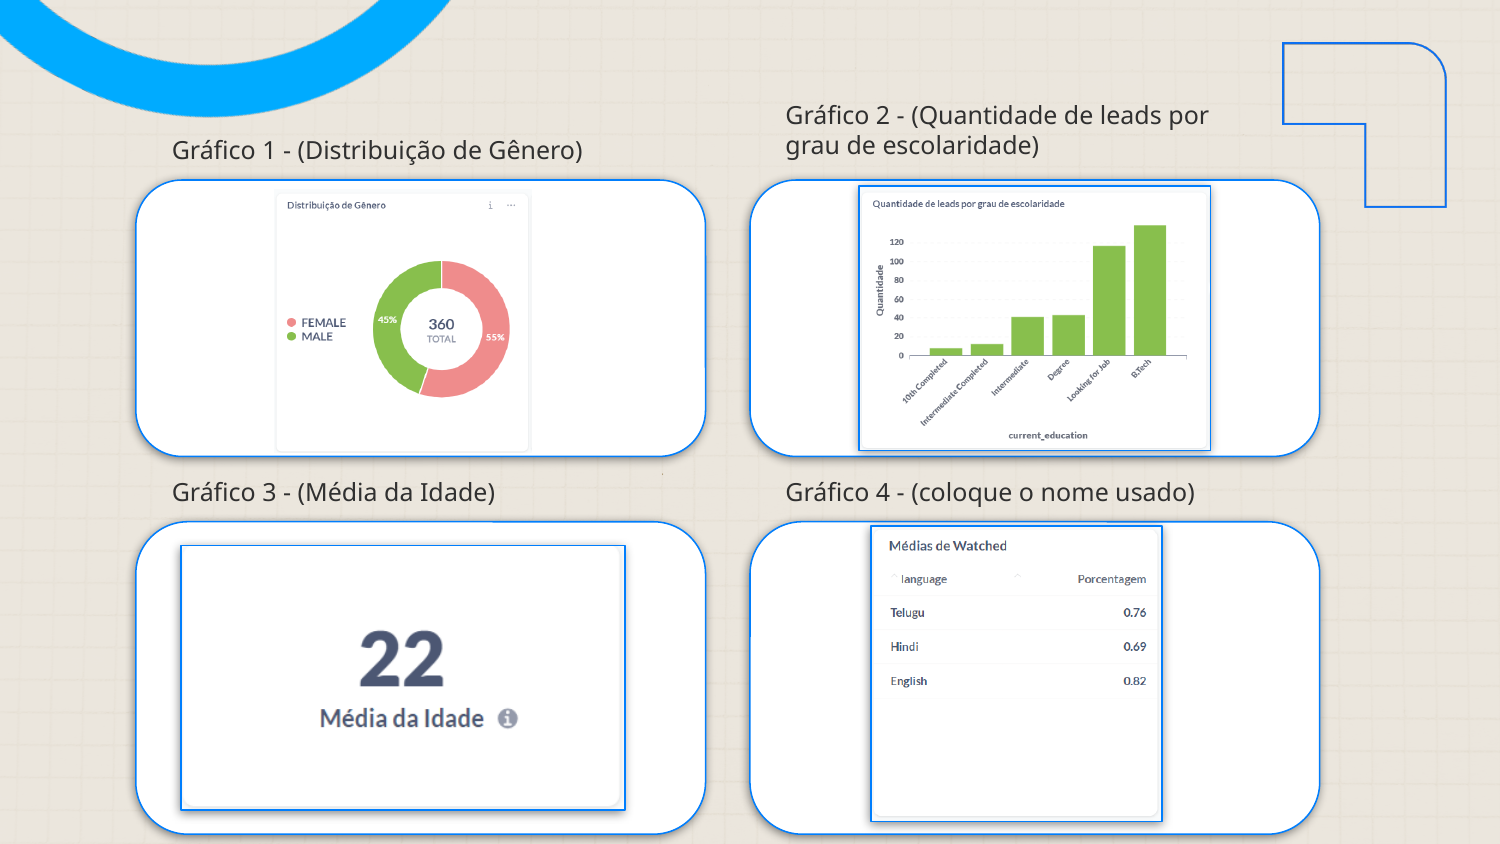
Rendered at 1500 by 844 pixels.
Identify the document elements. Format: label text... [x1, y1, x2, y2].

text_box [749, 521, 1320, 835]
text_box [135, 521, 706, 835]
text_box Gráfico 4 - (coloque o nome usado) [770, 461, 1263, 522]
picture [0, 0, 1500, 844]
picture [40, 0, 378, 65]
text_box [750, 180, 867, 457]
text_box Gráfico 3 - (Média da Idade) [156, 461, 650, 522]
text_box [135, 180, 706, 457]
text_box Gráfico 1 - (Distribuição de Gênero) [156, 120, 650, 180]
text_box [1203, 180, 1320, 457]
text_box Gráfico 2 - (Quantidade de leads por grau de escolaridade) [770, 84, 1263, 175]
